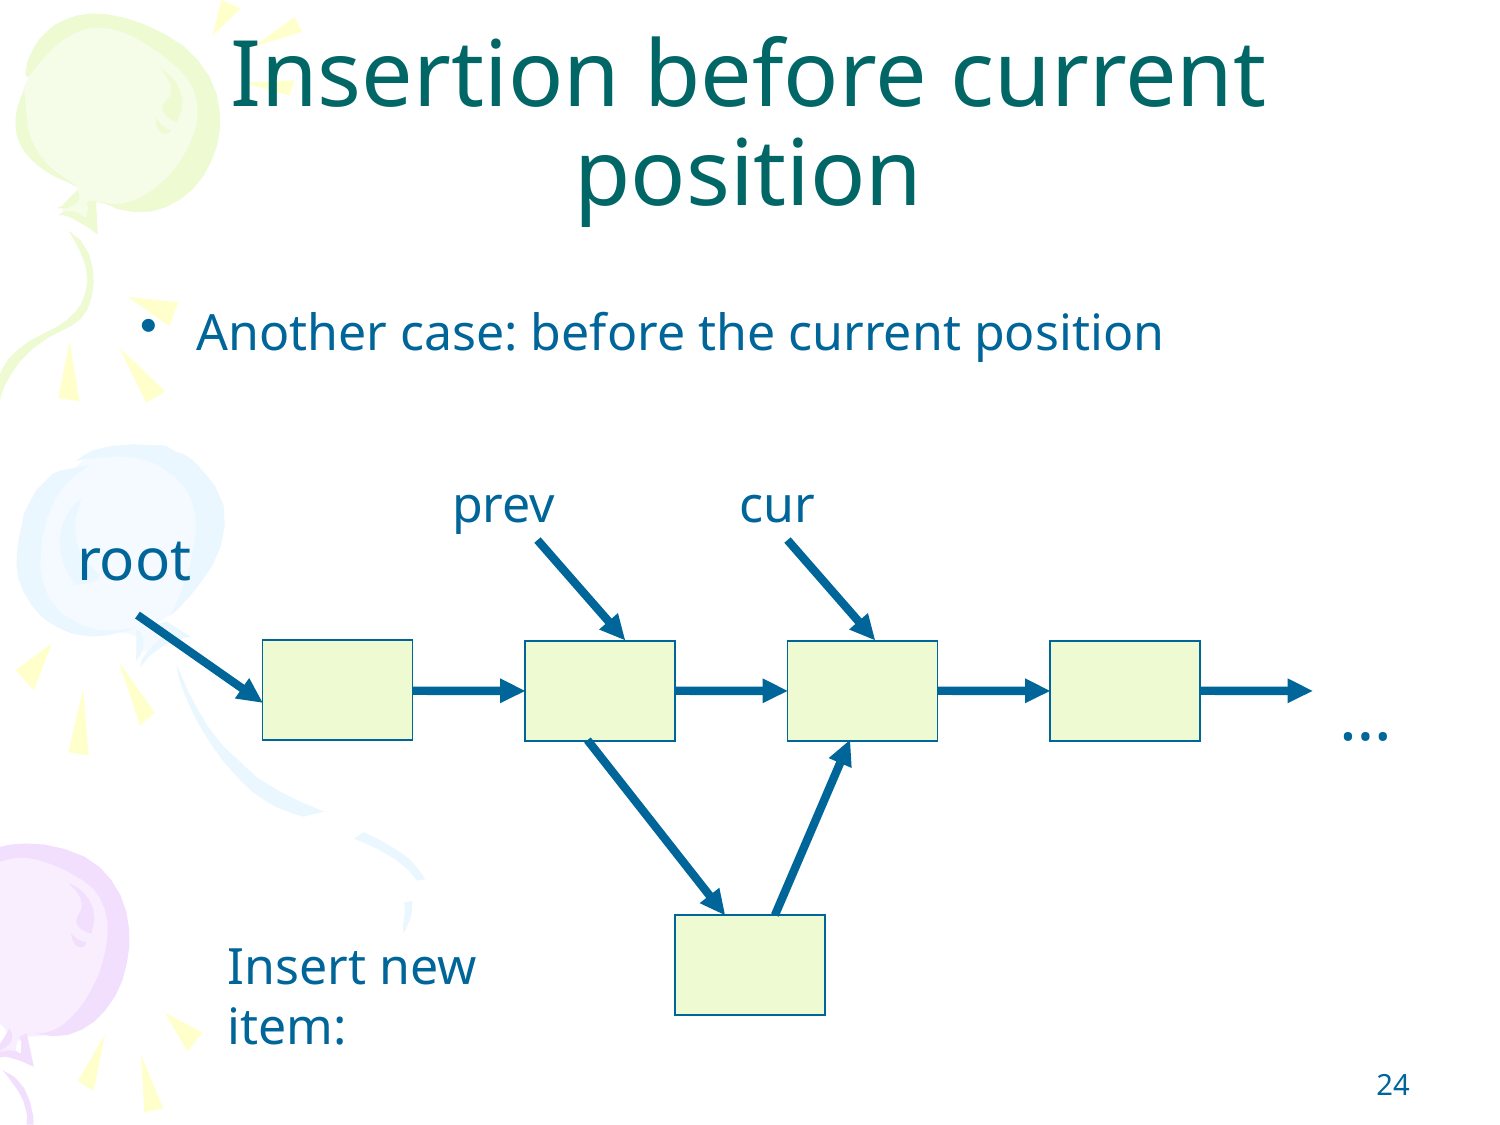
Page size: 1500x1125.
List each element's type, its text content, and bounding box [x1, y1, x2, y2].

text_box prev [437, 465, 663, 540]
text_box [787, 640, 938, 741]
text_box [412, 684, 526, 698]
text_box [674, 684, 788, 698]
text_box [774, 740, 851, 916]
text_box [674, 915, 825, 1016]
text_box [137, 614, 263, 703]
title Insertion before current position [72, 16, 1426, 233]
slide_number 24 [1074, 1058, 1426, 1096]
text_box cur [725, 465, 925, 540]
text_box [537, 540, 625, 641]
text_box [787, 540, 875, 641]
text_box [1199, 684, 1313, 698]
text_box root [62, 515, 288, 600]
text_box … [1325, 665, 1500, 761]
text_box [1049, 640, 1200, 741]
text_box [937, 684, 1051, 698]
text_box Insert new item: [212, 927, 538, 1063]
text_box [524, 640, 675, 741]
text_box [587, 740, 725, 916]
text_box [262, 640, 413, 741]
list Another case: before the current position [124, 299, 1382, 413]
